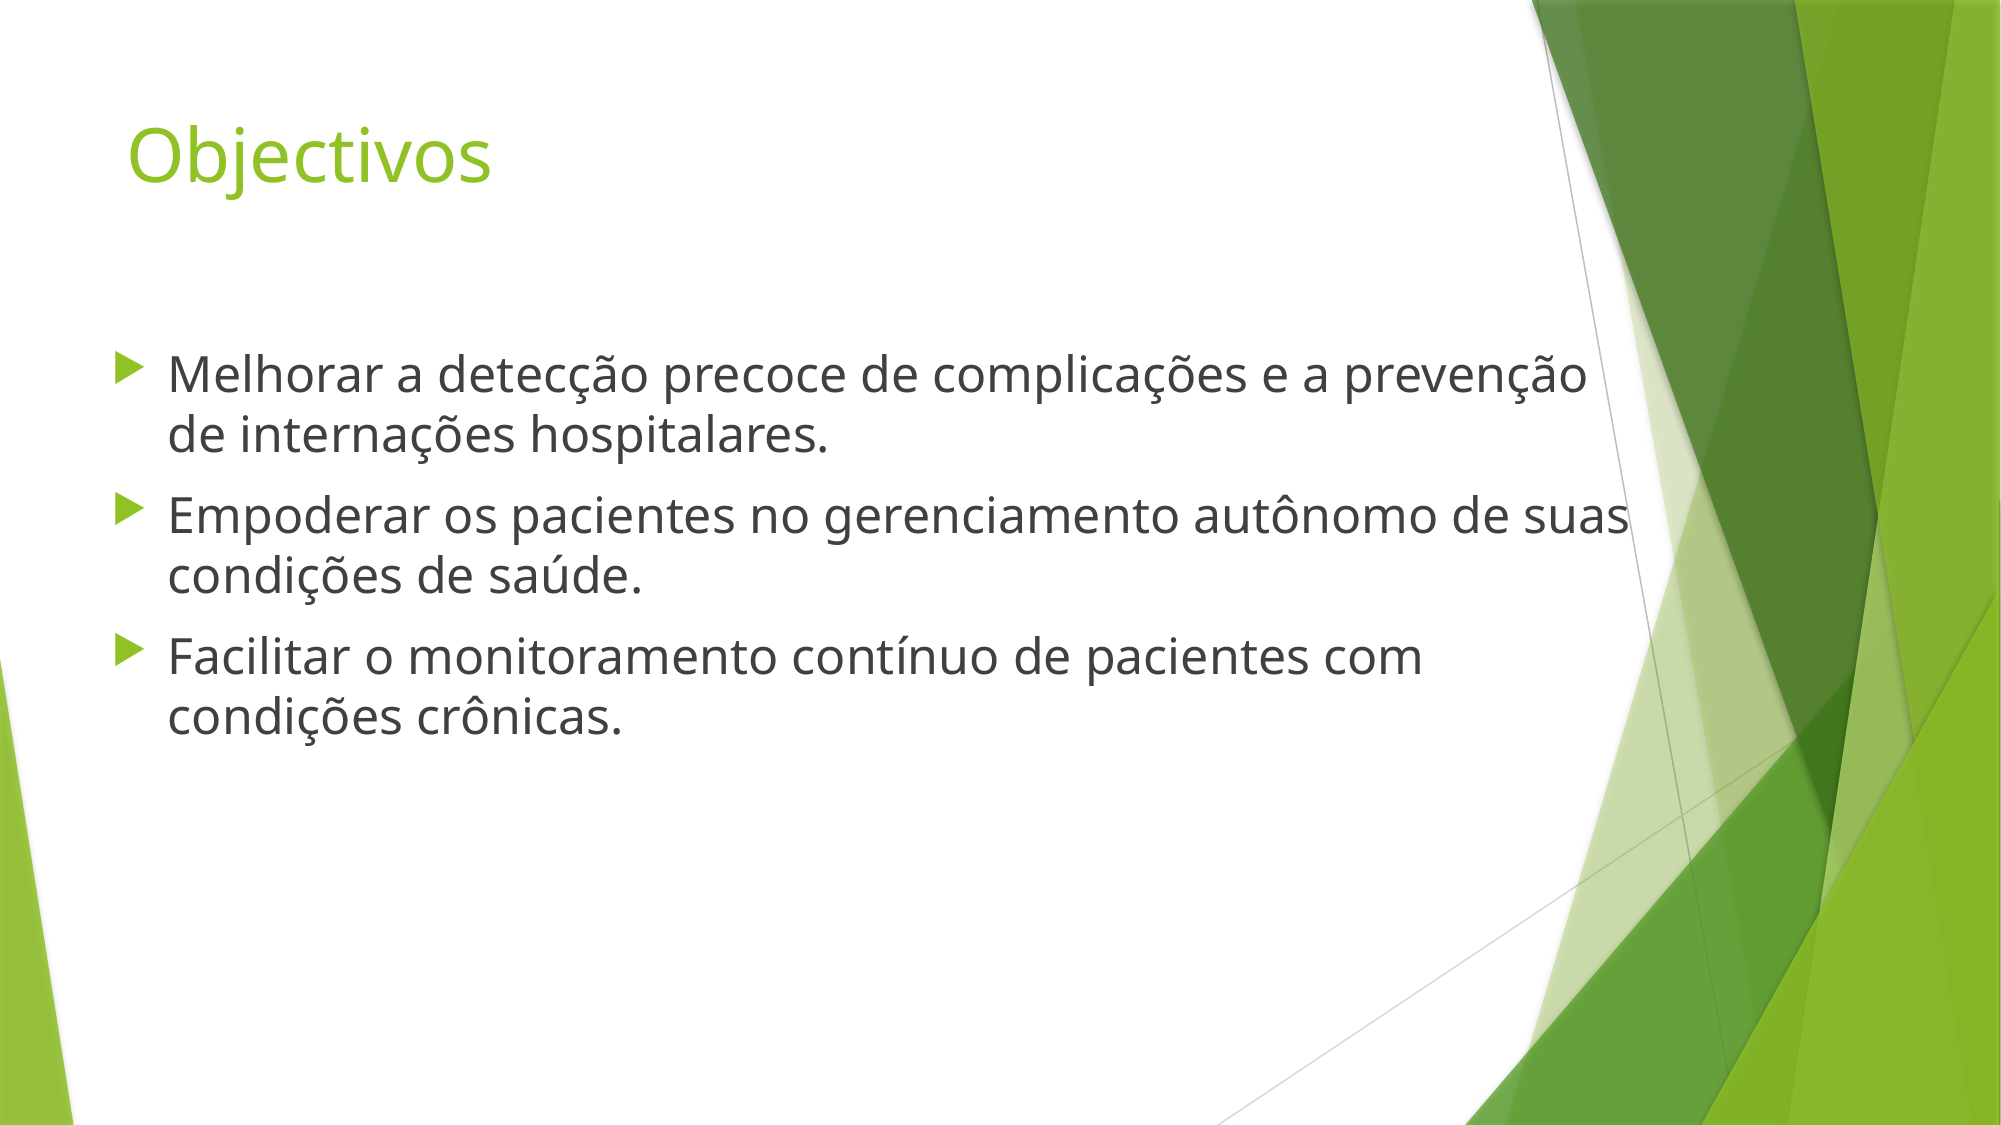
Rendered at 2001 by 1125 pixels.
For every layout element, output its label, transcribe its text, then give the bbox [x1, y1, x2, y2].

title Objectivos [111, 99, 1522, 269]
list Melhorar a detecção precoce de complicações e a prevenção de internações hospitalares. Empoderar os pacientes no gerenciamento autônomo de suas condições de saúde. Facilitar o monitoramento contínuo de pacientes com condições crônicas. [96, 269, 1650, 907]
